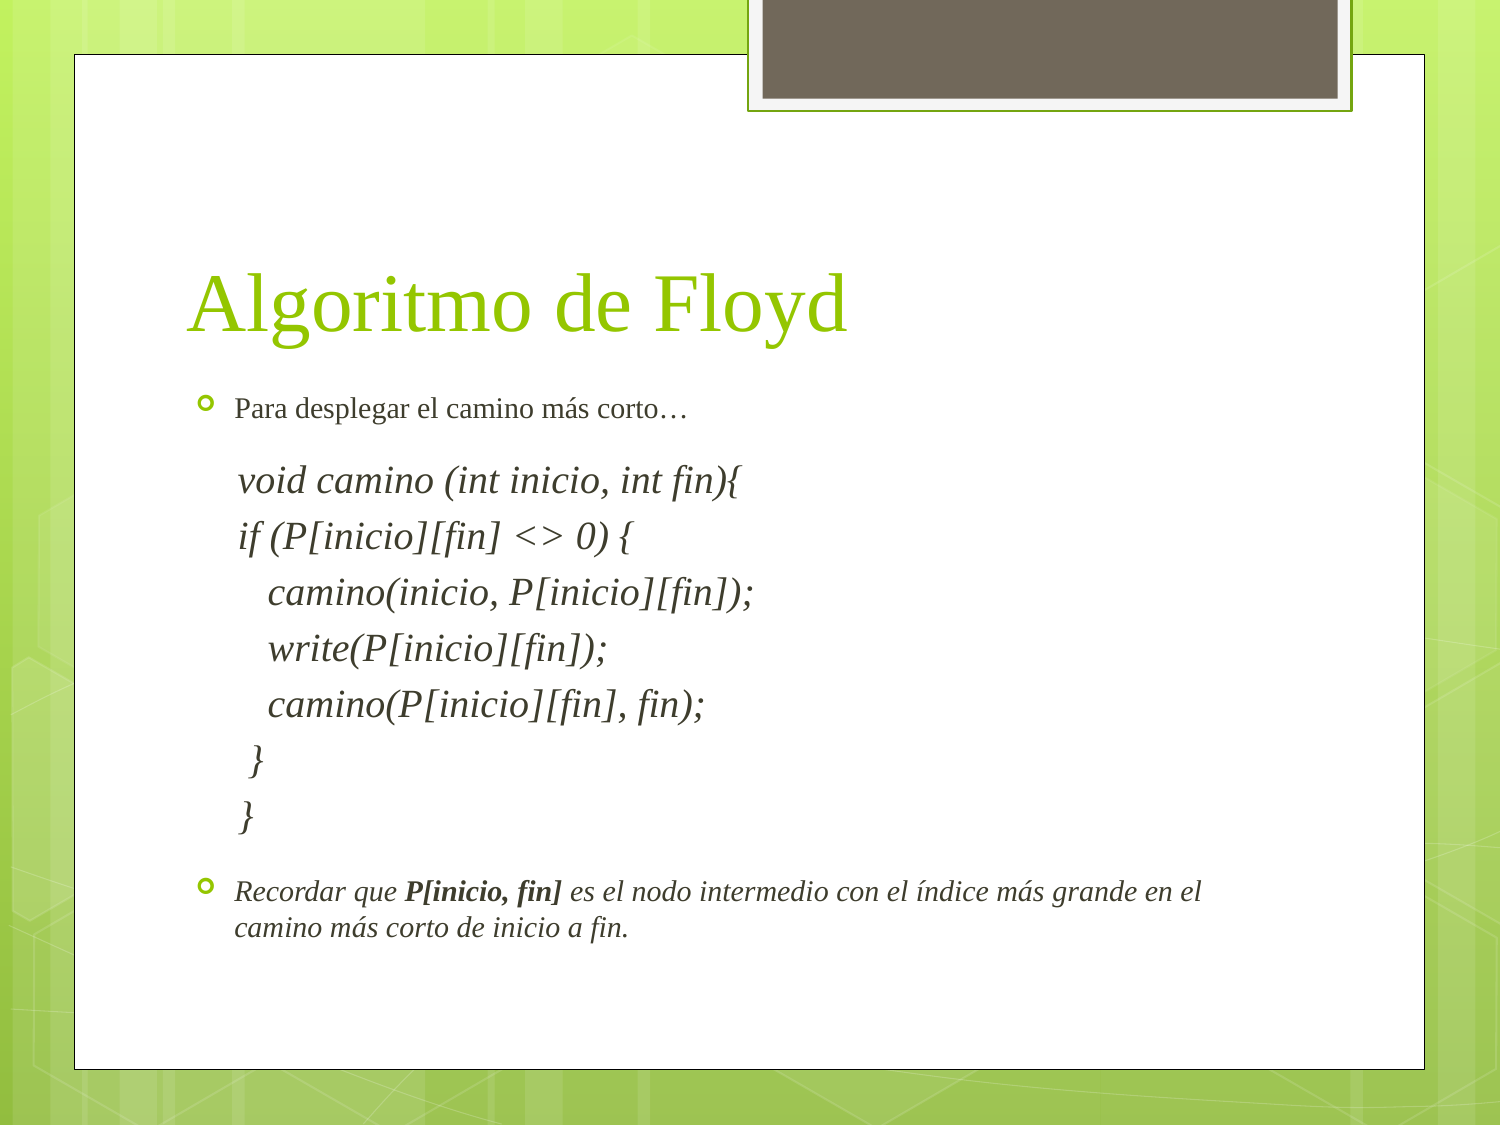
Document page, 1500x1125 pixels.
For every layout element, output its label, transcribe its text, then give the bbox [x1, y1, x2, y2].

list Para desplegar el camino más corto… void camino (int inicio, int fin){ if (P[inicio][fin] <> 0) { camino(inicio, P[inicio][fin]); write(P[inicio][fin]); camino(P[inicio][fin], fin); } } Recordar que P[inicio, fin] es el nodo intermedio con el índice más grande en el camino más corto de inicio a fin. [171, 381, 1283, 957]
title Algoritmo de Floyd [171, 168, 1324, 357]
